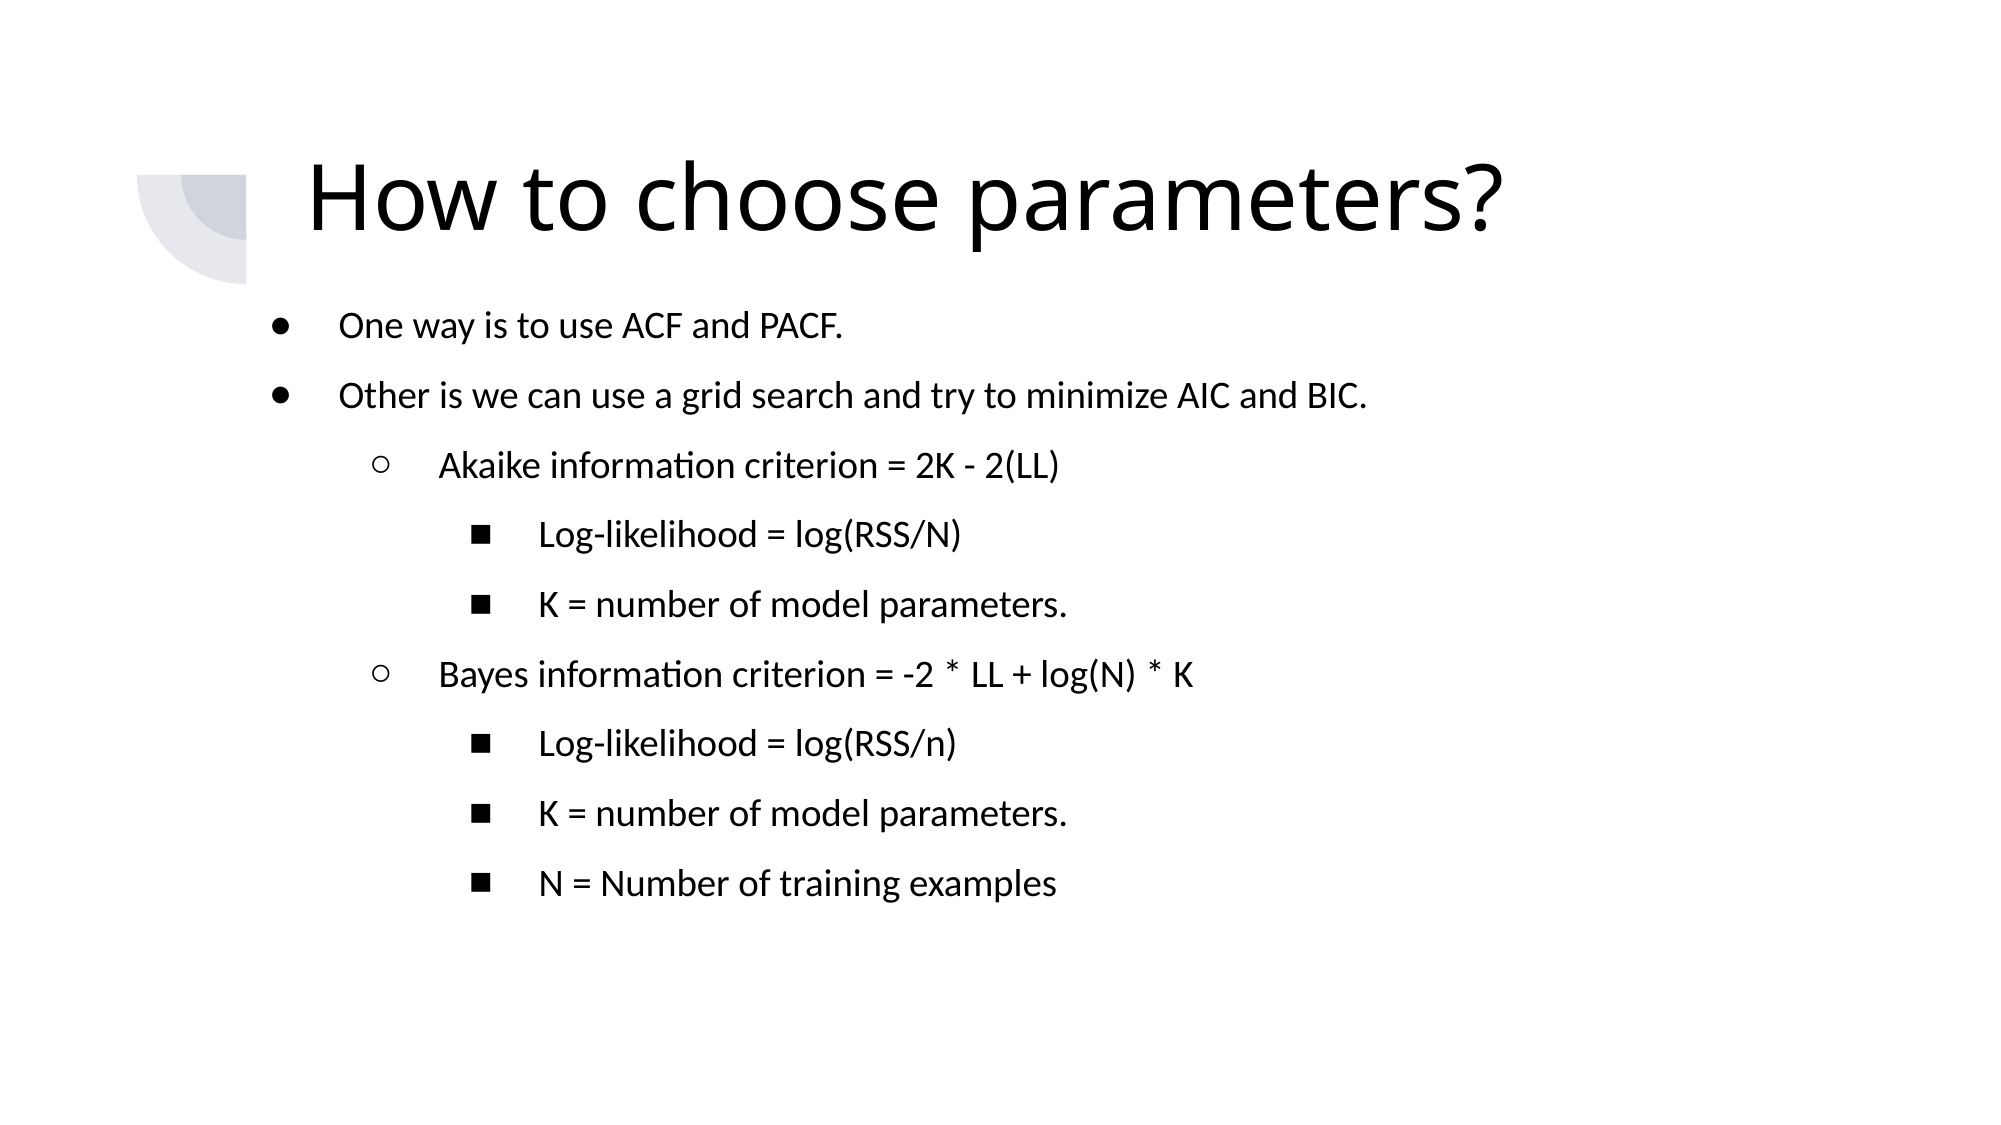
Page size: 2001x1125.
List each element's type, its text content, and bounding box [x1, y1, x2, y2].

title How to choose parameters? [285, 130, 1823, 285]
list One way is to use ACF and PACF. Other is we can use a grid search and try to minimize AIC and BIC. Akaike information criterion = 2K - 2(LL) Log-likelihood = log(RSS/N) K = number of model parameters. Bayes information criterion = -2 * LL + log(N) * K Log-likelihood = log(RSS/n) K = number of model parameters. N = Number of training examples [218, 285, 1853, 842]
